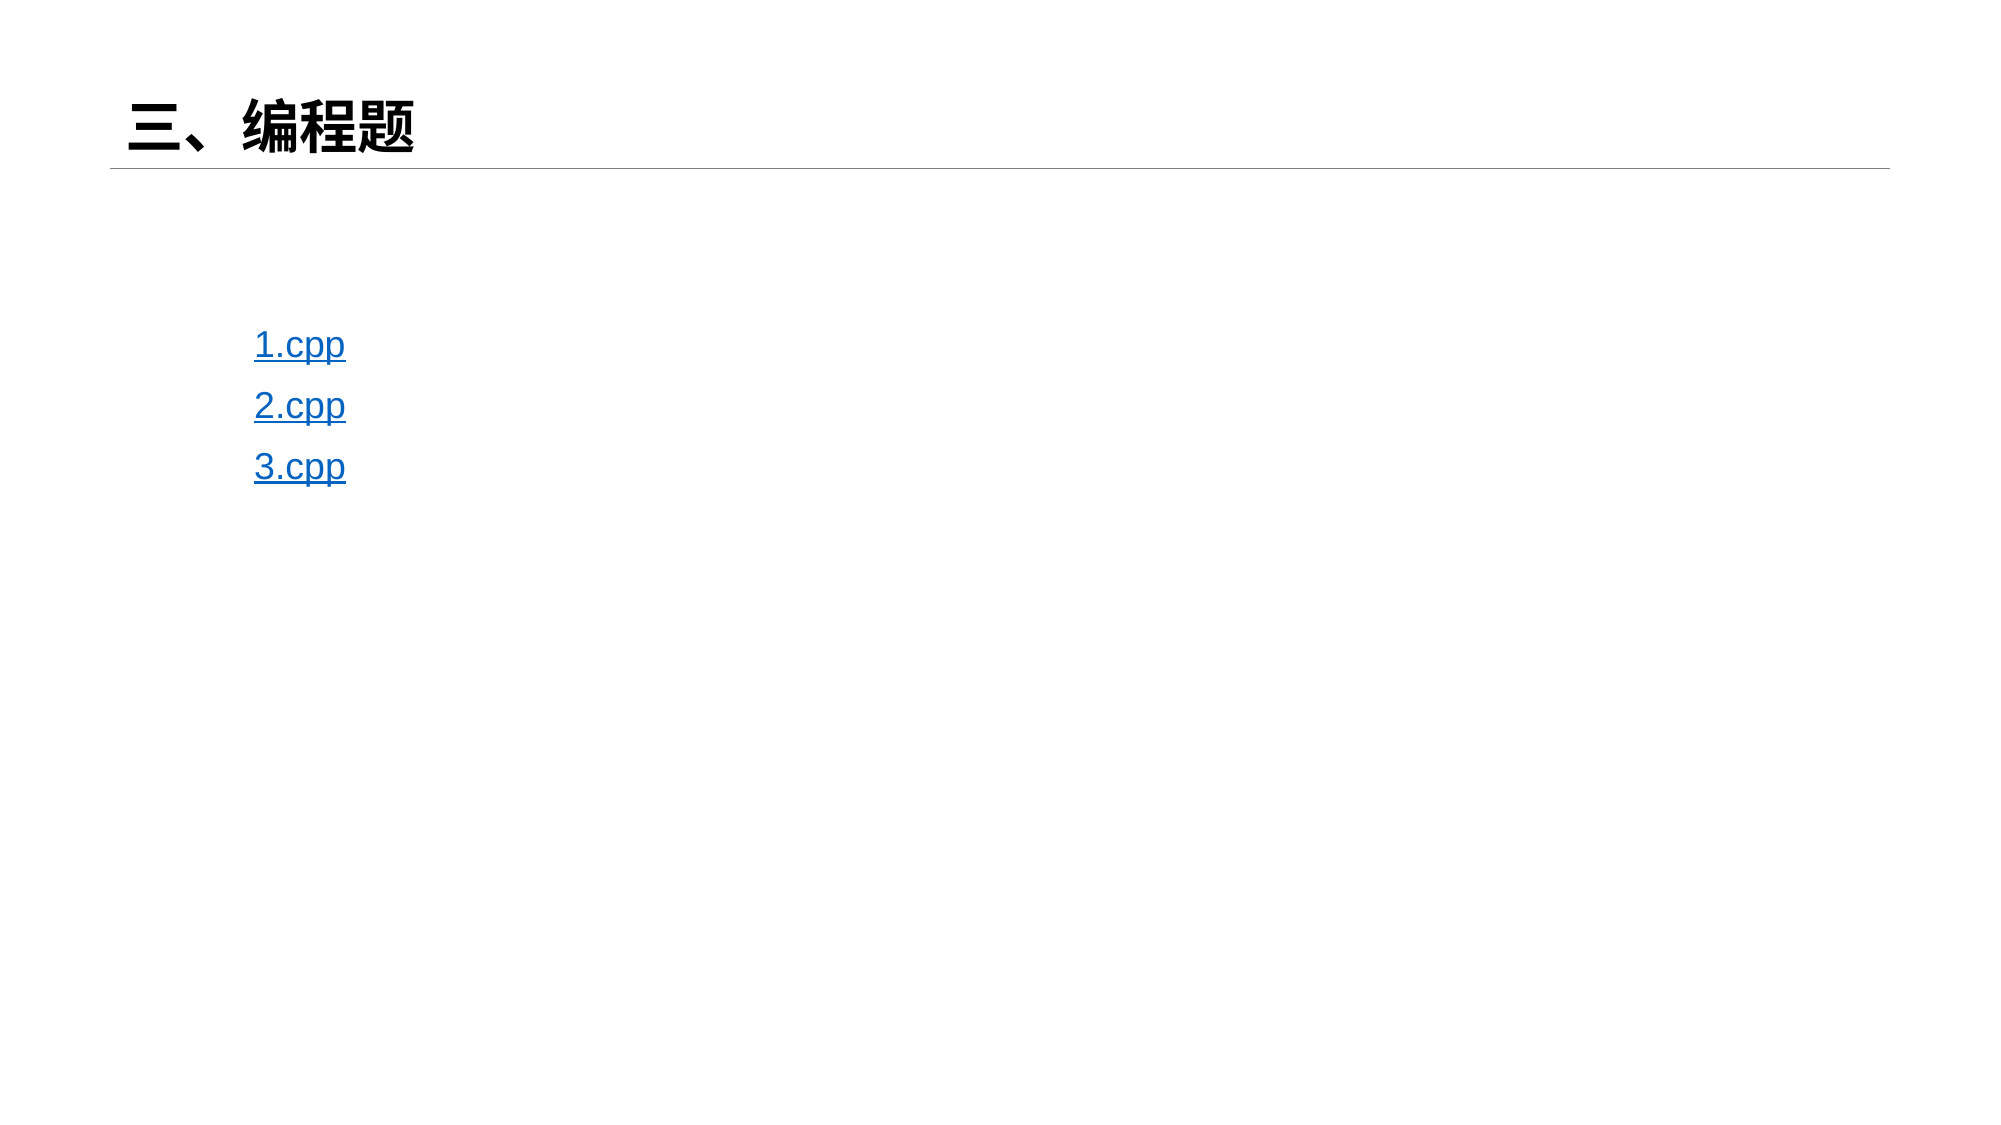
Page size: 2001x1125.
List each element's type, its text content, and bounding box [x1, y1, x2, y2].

text_box 1.cpp [239, 313, 600, 373]
text_box 2.cpp [239, 373, 600, 434]
title 三、编程题 [109, 0, 1890, 169]
text_box 3.cpp [239, 434, 600, 495]
